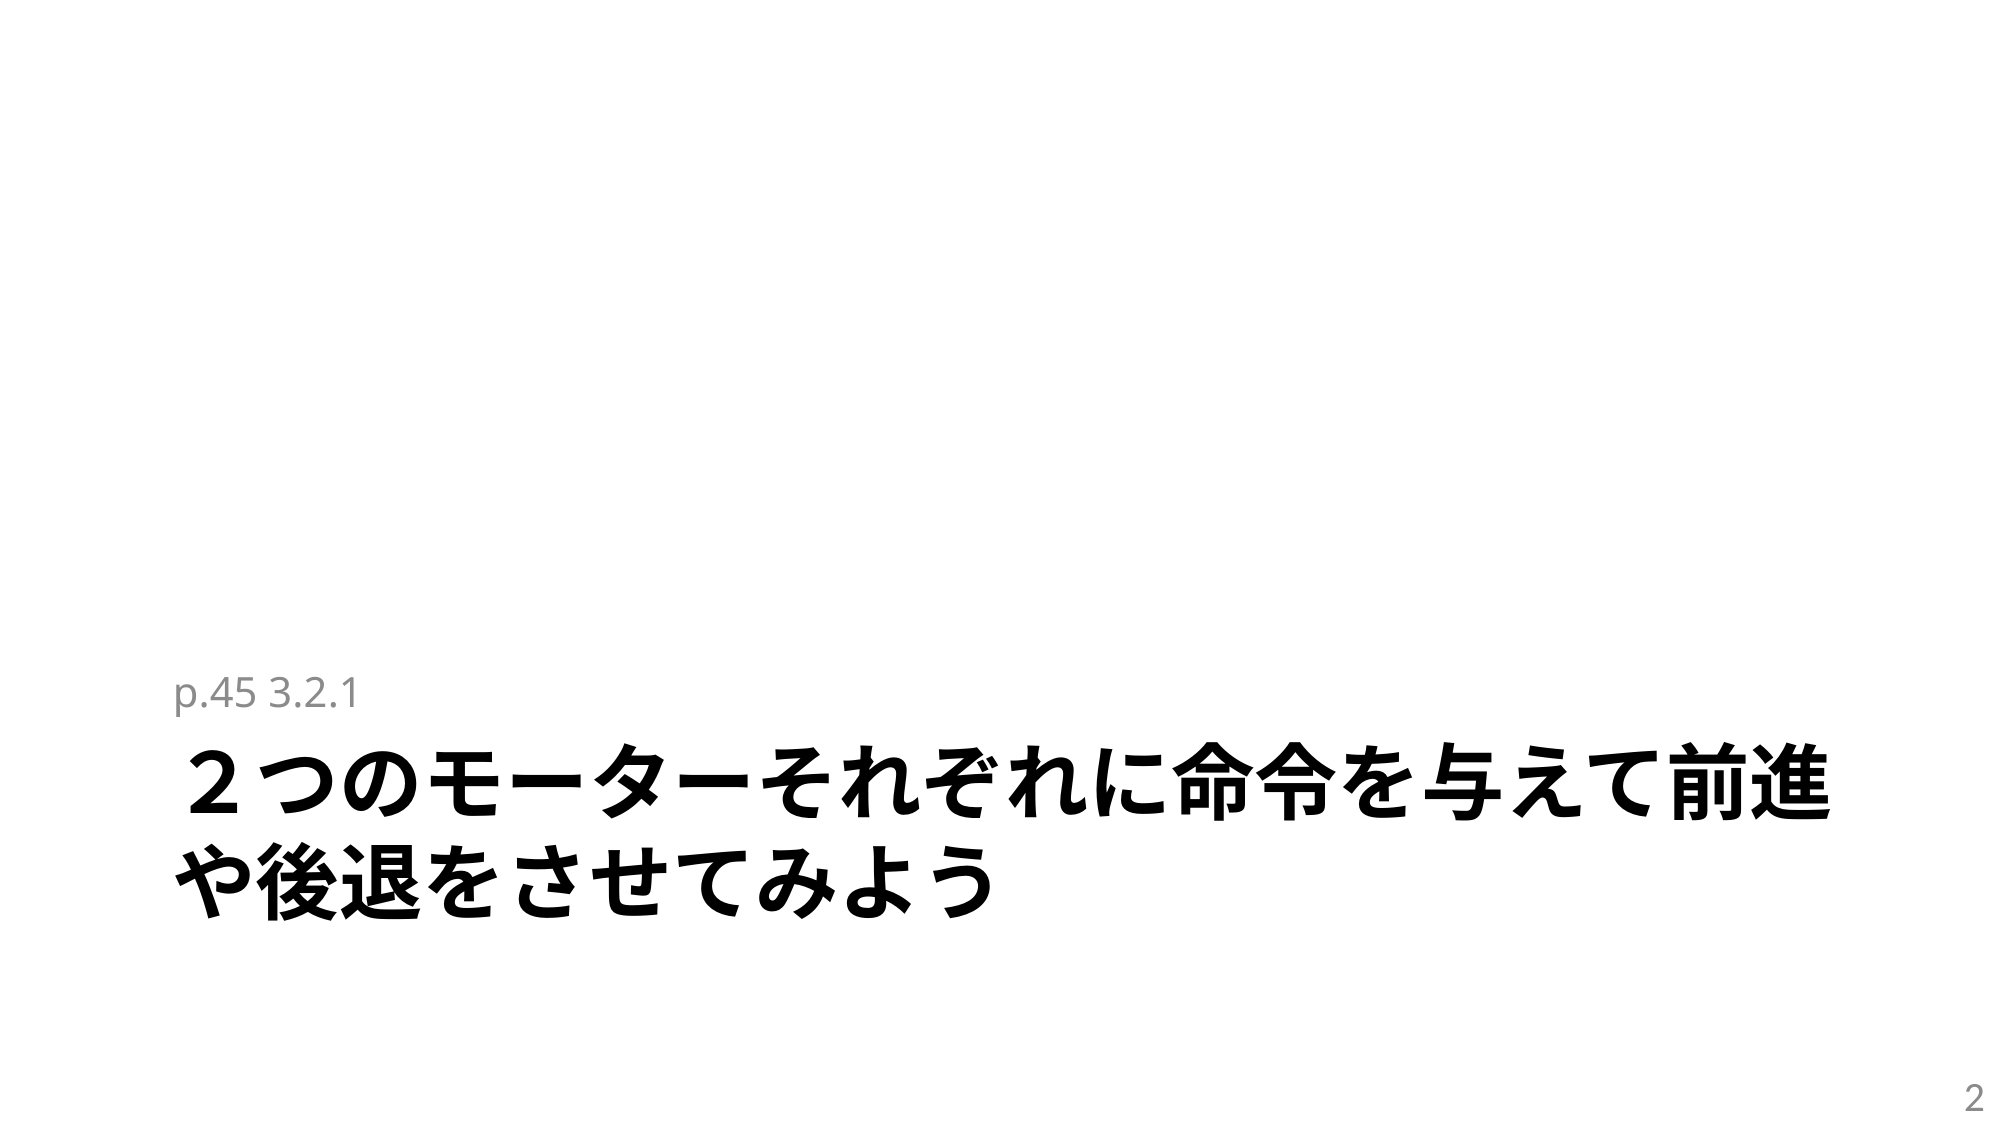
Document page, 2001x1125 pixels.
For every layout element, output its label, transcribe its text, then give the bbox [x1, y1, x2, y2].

list p.45 3.2.1 [157, 476, 1858, 723]
title ２つのモーターそれぞれに命令を与えて前進や後退をさせてみよう [157, 723, 1858, 947]
slide_number 2 [1881, 1065, 2000, 1125]
